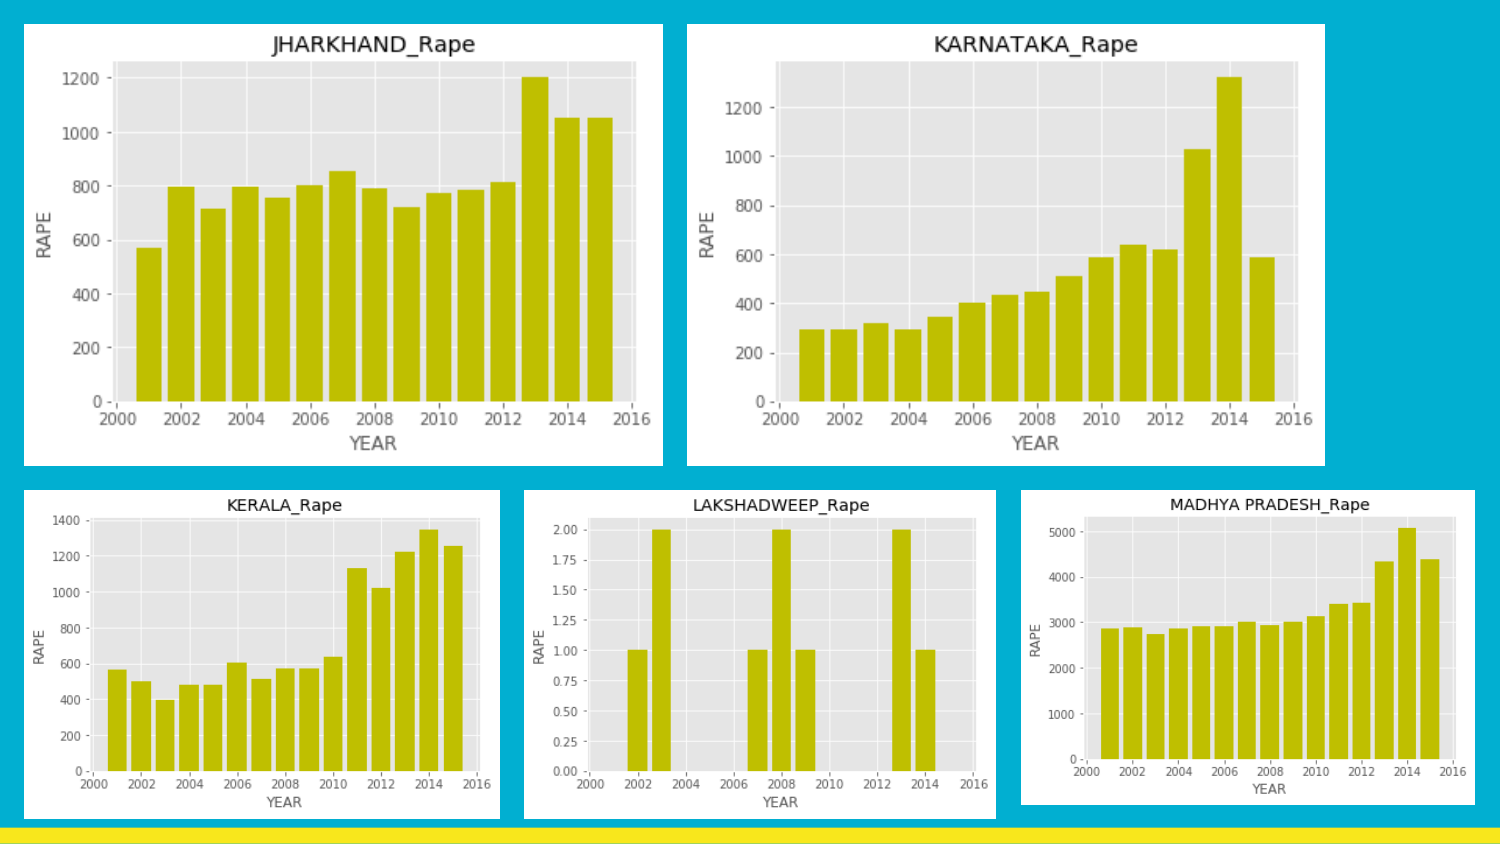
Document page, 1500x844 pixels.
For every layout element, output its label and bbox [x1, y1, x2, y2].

picture [524, 490, 997, 819]
picture [687, 24, 1326, 466]
picture [1020, 490, 1476, 805]
picture [24, 24, 663, 466]
picture [24, 490, 500, 819]
